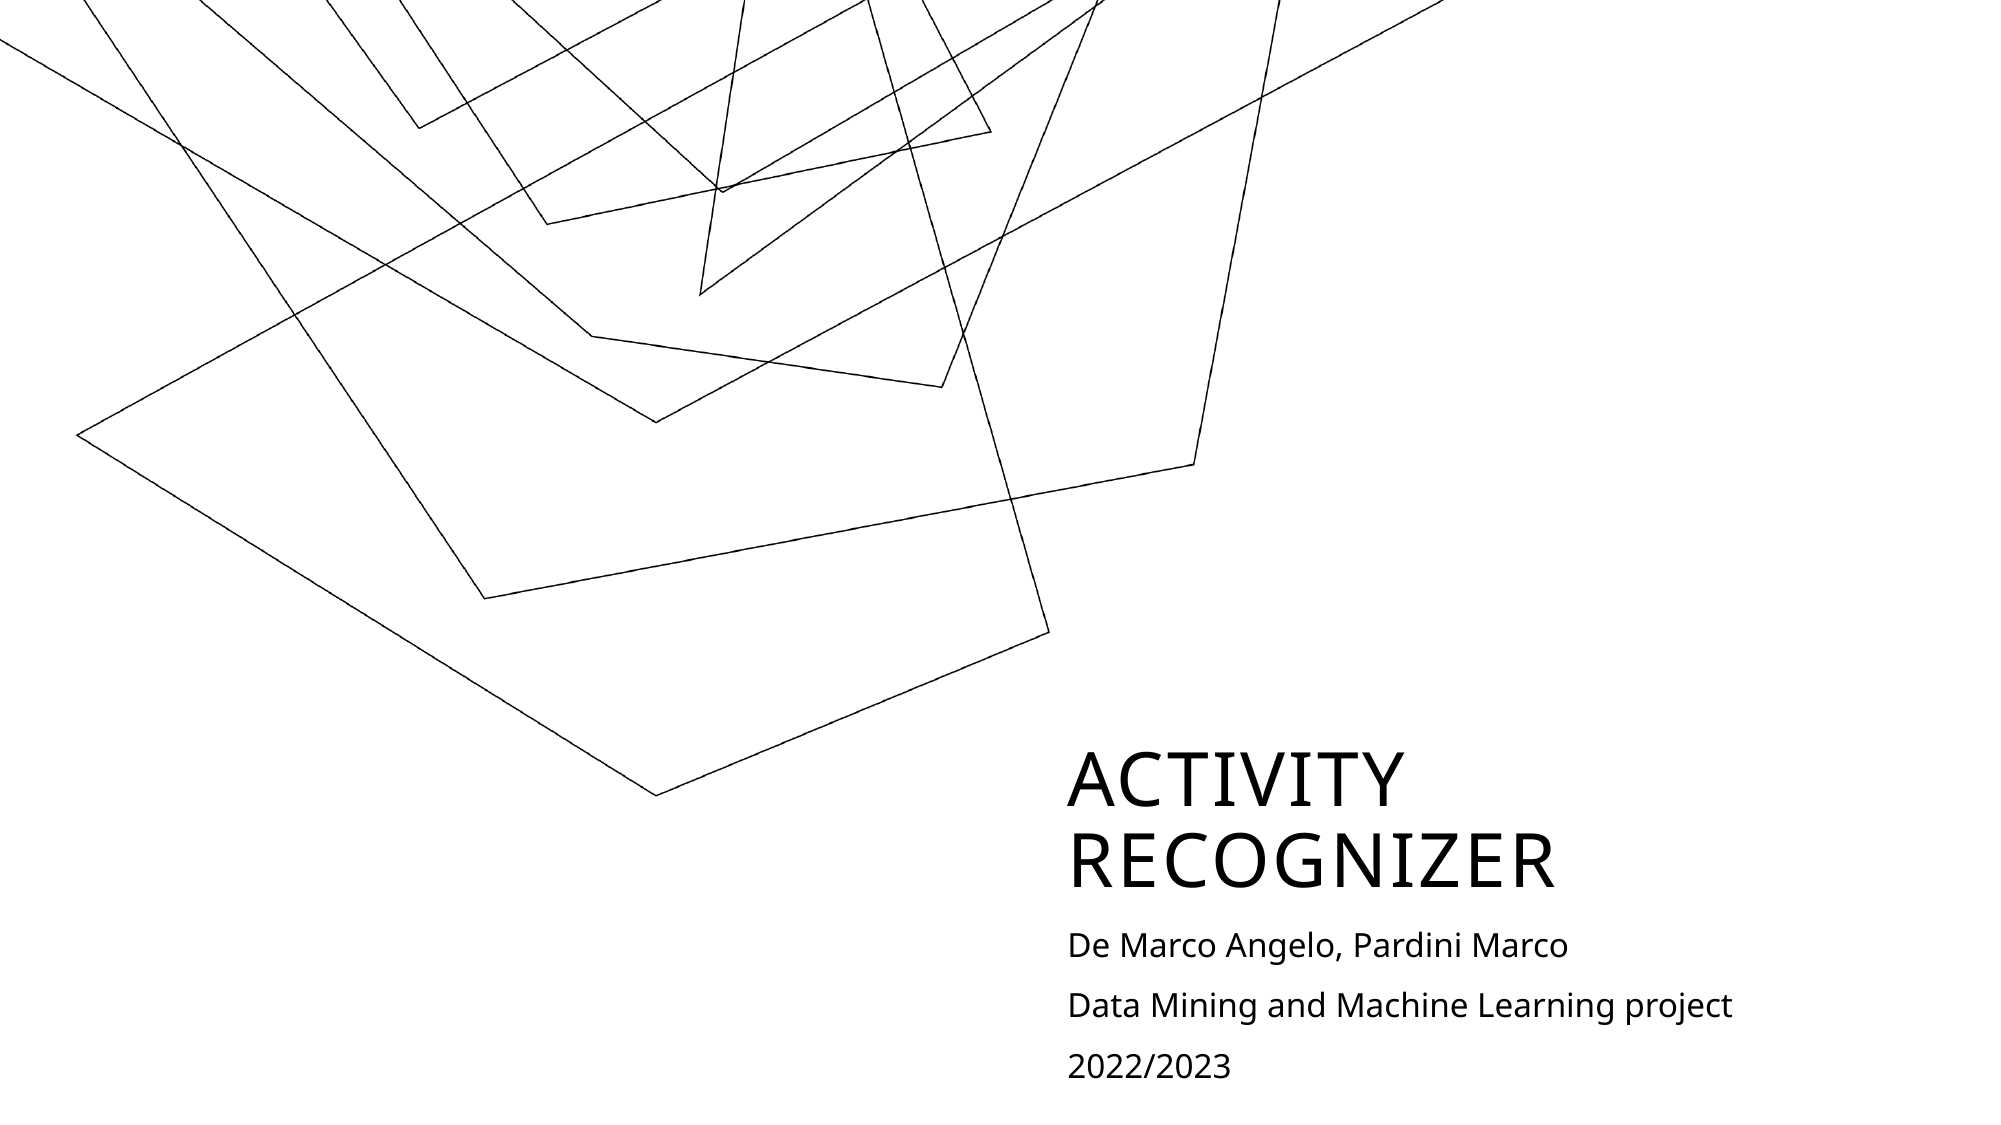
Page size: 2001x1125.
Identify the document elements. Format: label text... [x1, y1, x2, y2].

picture [0, 0, 1557, 830]
title ACTIVITY RECOGNIZER [1052, 727, 1864, 912]
subtitle De Marco Angelo, Pardini Marco Data Mining and Machine Learning project 2022/2023 [1052, 916, 1864, 1101]
